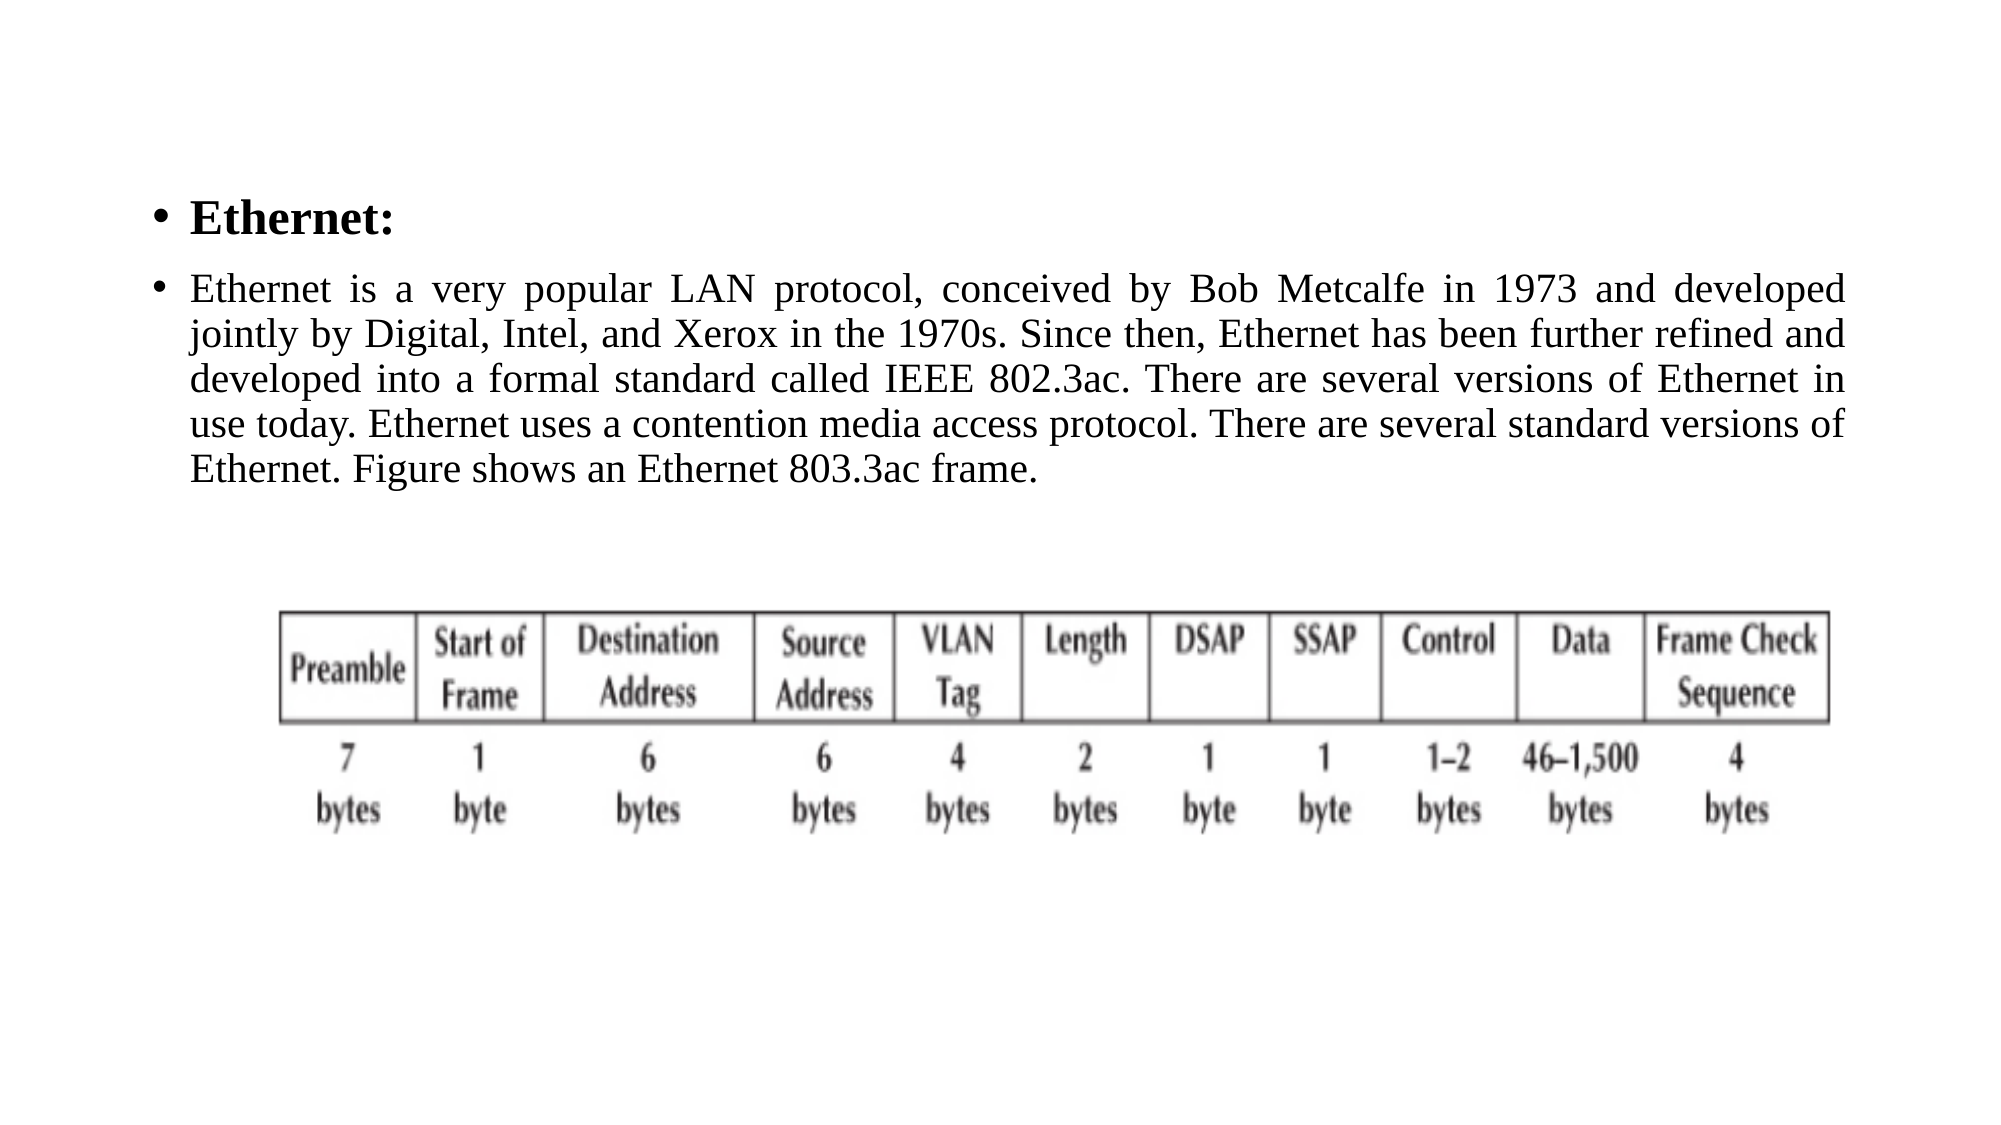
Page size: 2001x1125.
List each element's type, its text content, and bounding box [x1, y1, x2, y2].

picture [237, 562, 1863, 864]
list Ethernet: Ethernet is a very popular LAN protocol, conceived by Bob Metcalfe in 1973 and developed jointly by Digital, Intel, and Xerox in the 1970s. Since then, Ethernet has been further refined and developed into a formal standard called IEEE 802.3ac. There are several versions of Ethernet in use today. Ethernet uses a contention media access protocol. There are several standard versions of Ethernet. Figure shows an Ethernet 803.3ac frame. [137, 183, 1863, 1014]
